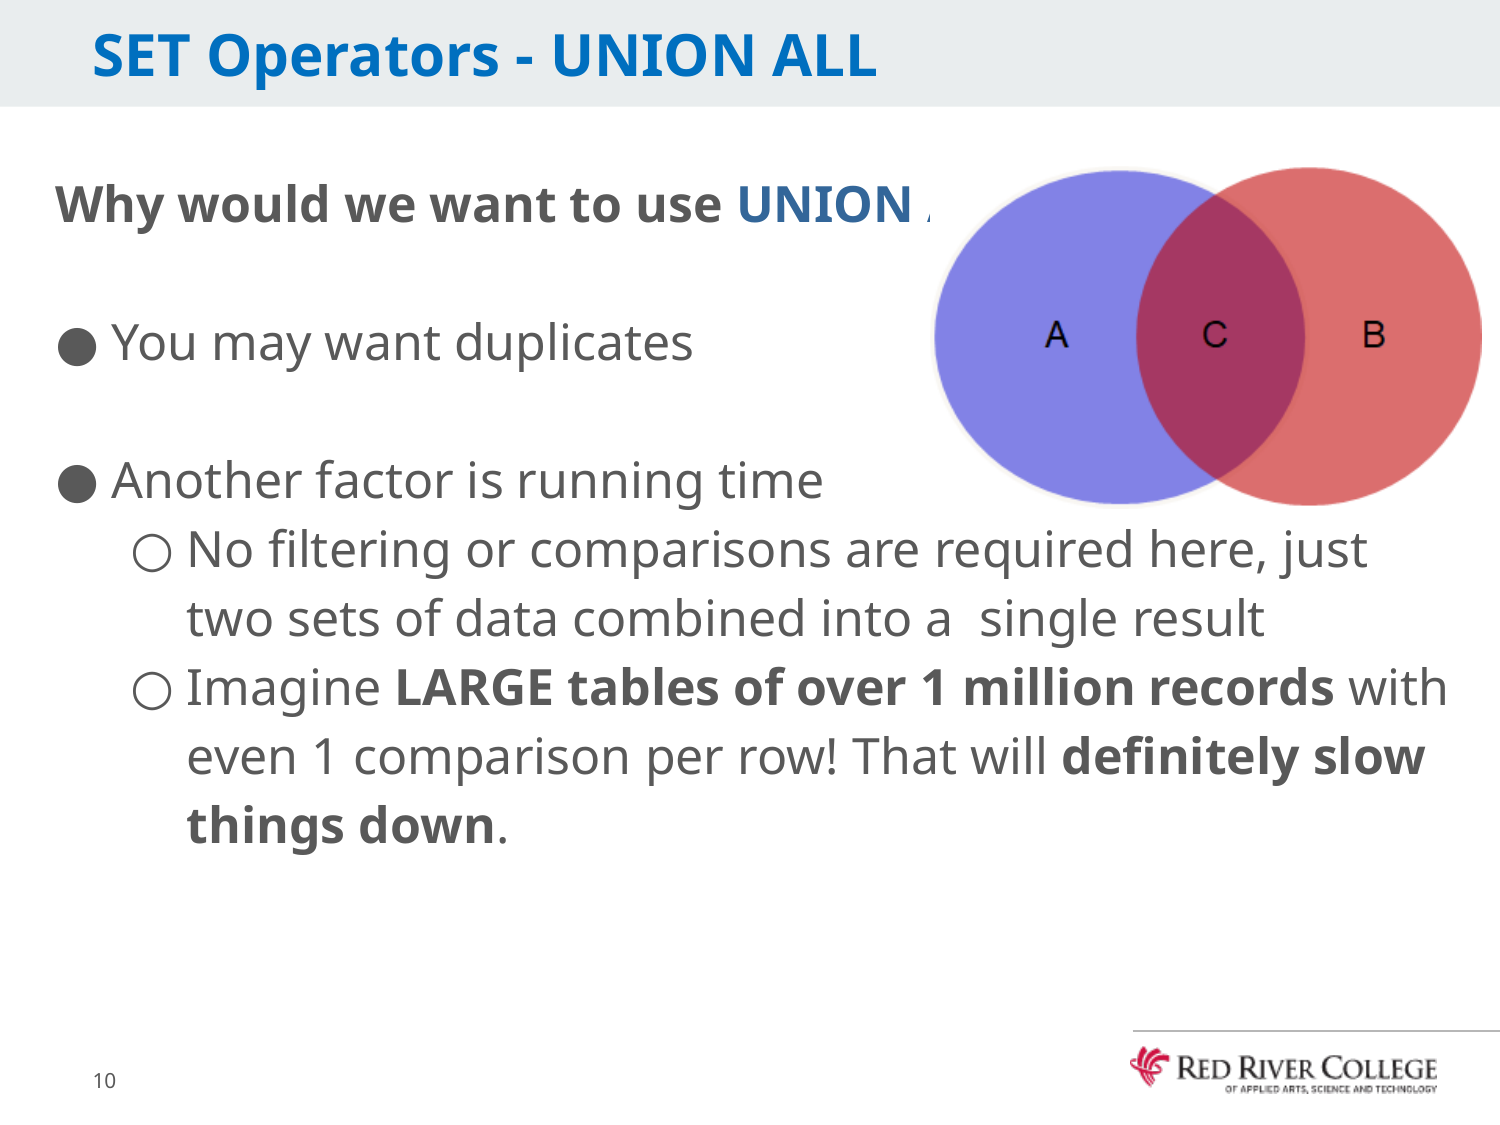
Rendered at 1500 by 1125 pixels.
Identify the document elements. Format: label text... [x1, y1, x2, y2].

title SET Operators - UNION ALL [77, 18, 1259, 101]
slide_number 10 [77, 1038, 263, 1125]
picture [1130, 1046, 1437, 1094]
picture [930, 166, 1483, 510]
list Why would we want to use UNION ALL? You may want duplicates Another factor is running time No filtering or comparisons are required here, just two sets of data combined into a single result Imagine LARGE tables of over 1 million records with even 1 comparison per row! That will definitely slow things down. [40, 156, 1482, 968]
